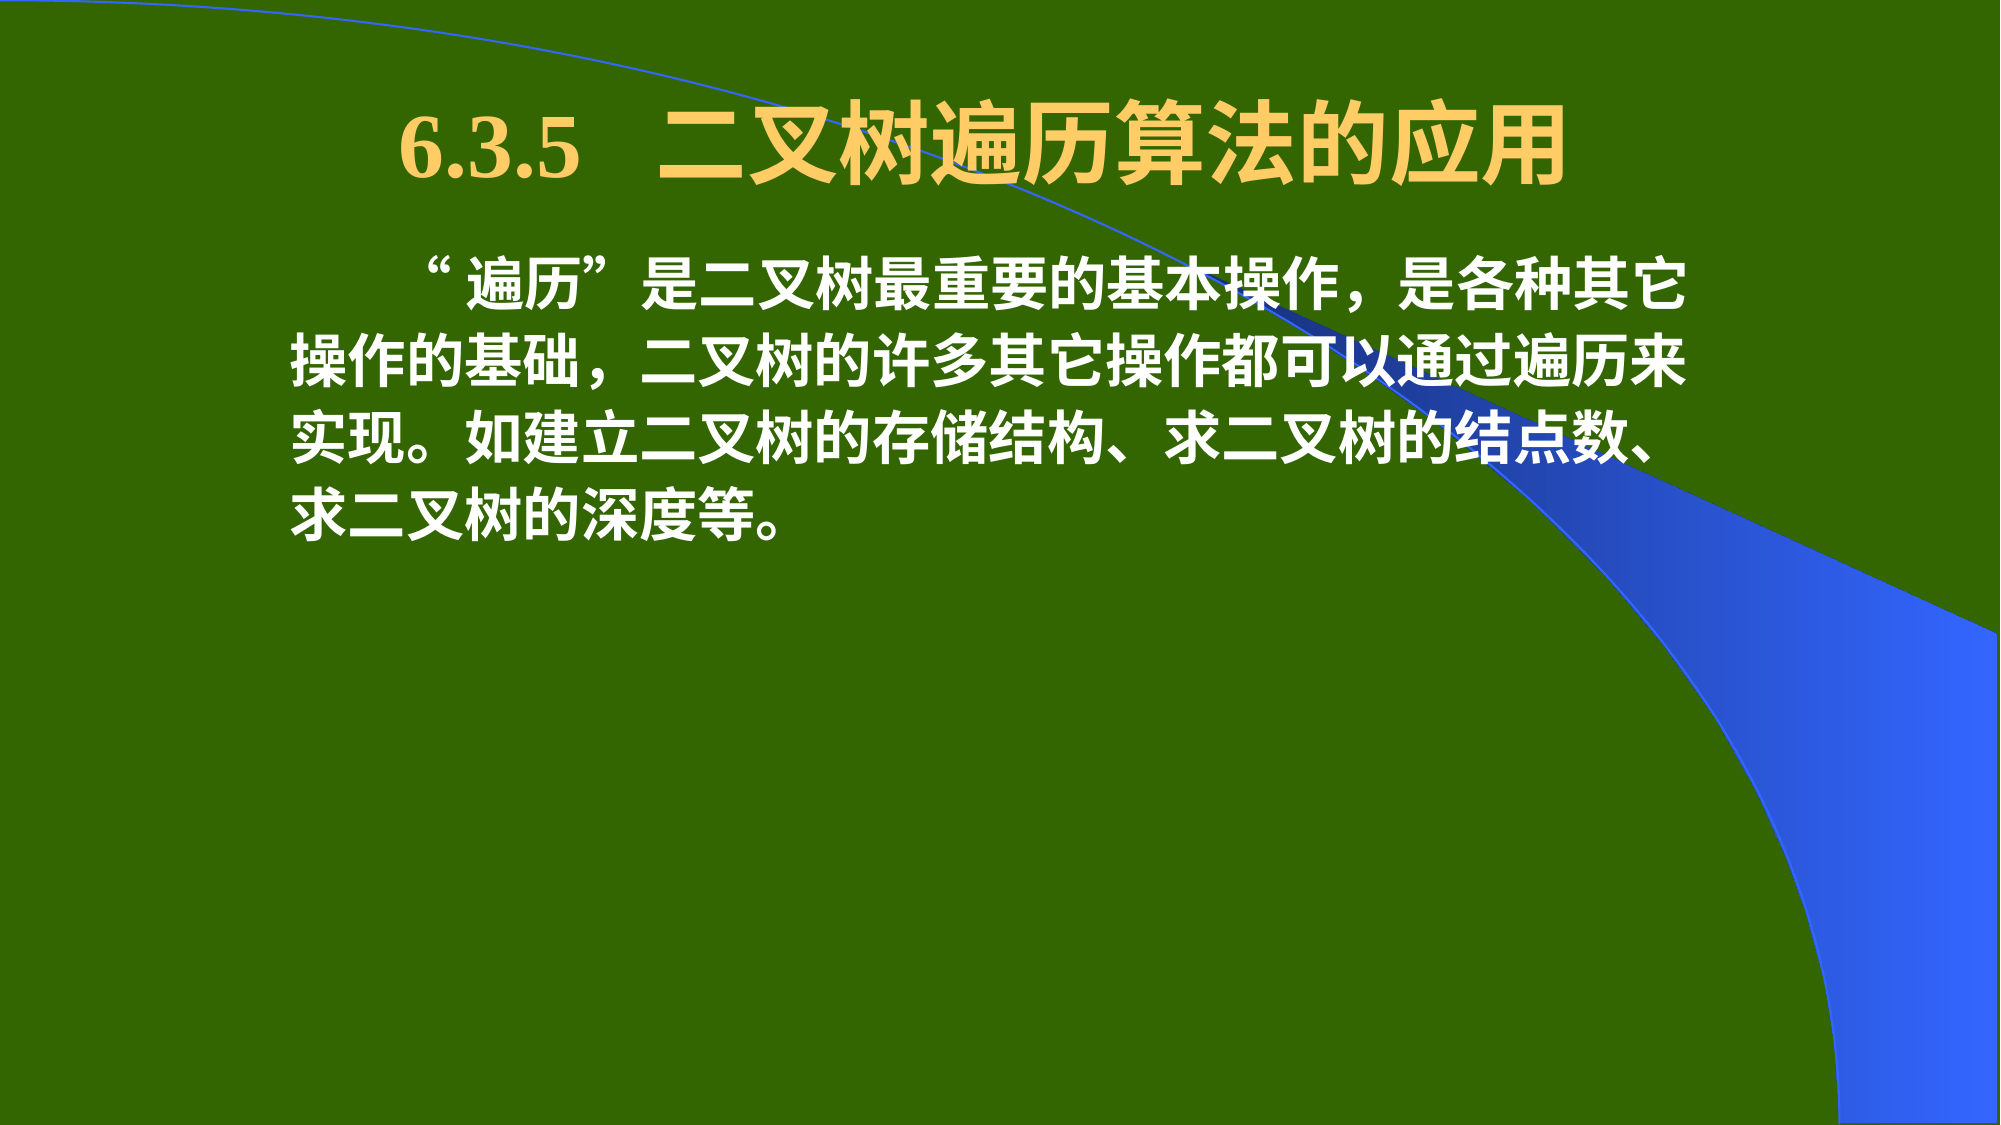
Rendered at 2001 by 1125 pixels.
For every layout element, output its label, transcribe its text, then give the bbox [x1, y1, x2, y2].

title 6.3.5 二叉树遍历算法的应用 [350, 78, 1622, 204]
text_box “遍历”是二叉树最重要的基本操作，是各种其它操作的基础，二叉树的许多其它操作都可以通过遍历来实现。如建立二叉树的存储结构、求二叉树的结点数、求二叉树的深度等。 [274, 232, 1721, 556]
